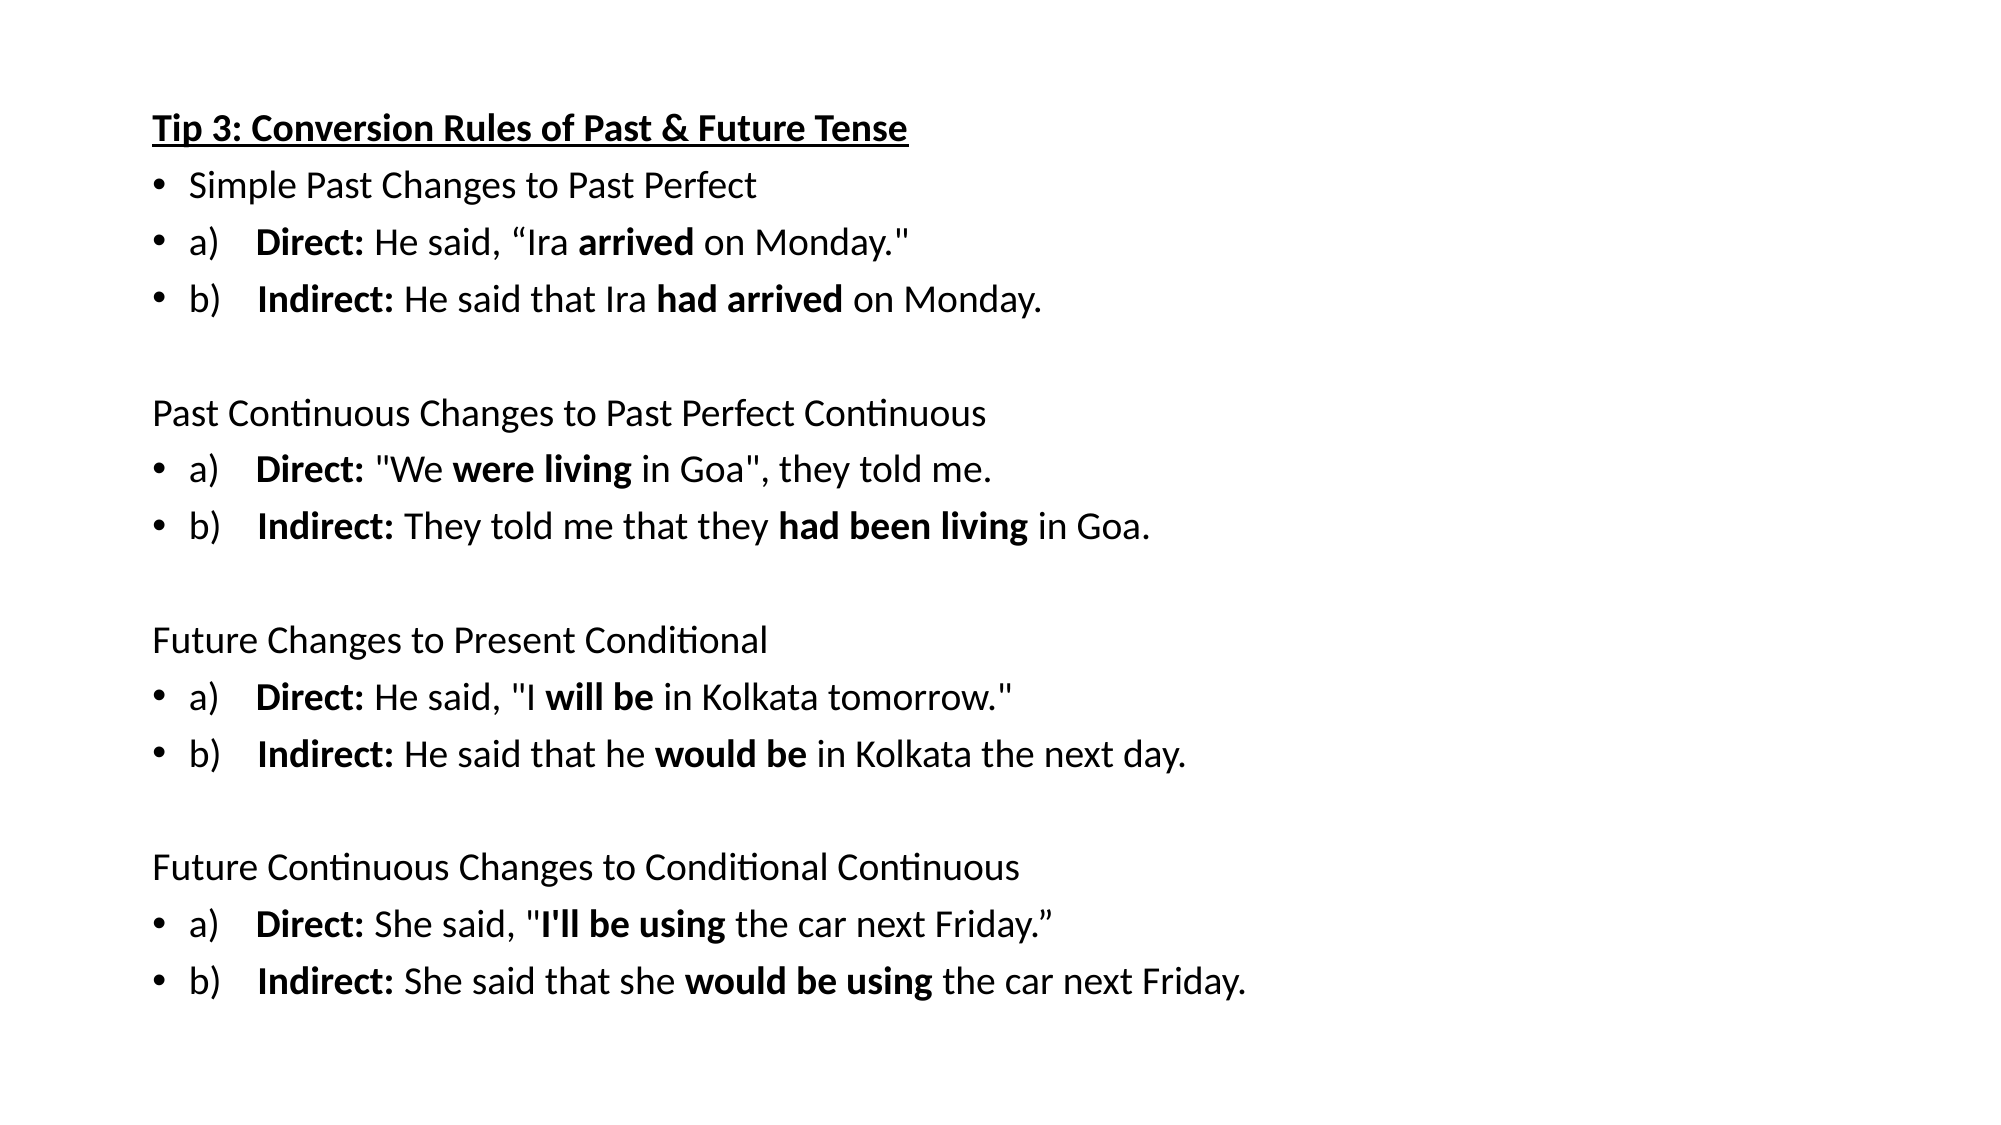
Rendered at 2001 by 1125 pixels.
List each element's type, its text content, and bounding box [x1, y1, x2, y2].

list Tip 3: Conversion Rules of Past & Future Tense Simple Past Changes to Past Perfect a) Direct: He said, “Ira arrived on Monday." b) Indirect: He said that Ira had arrived on Monday. Past Continuous Changes to Past Perfect Continuous a) Direct: "We were living in Goa", they told me. b) Indirect: They told me that they had been living in Goa. Future Changes to Present Conditional a) Direct: He said, "I will be in Kolkata tomorrow." b) Indirect: He said that he would be in Kolkata the next day. Future Continuous Changes to Conditional Continuous a) Direct: She said, "I'll be using the car next Friday.” b) Indirect: She said that she would be using the car next Friday. [137, 99, 1863, 1014]
